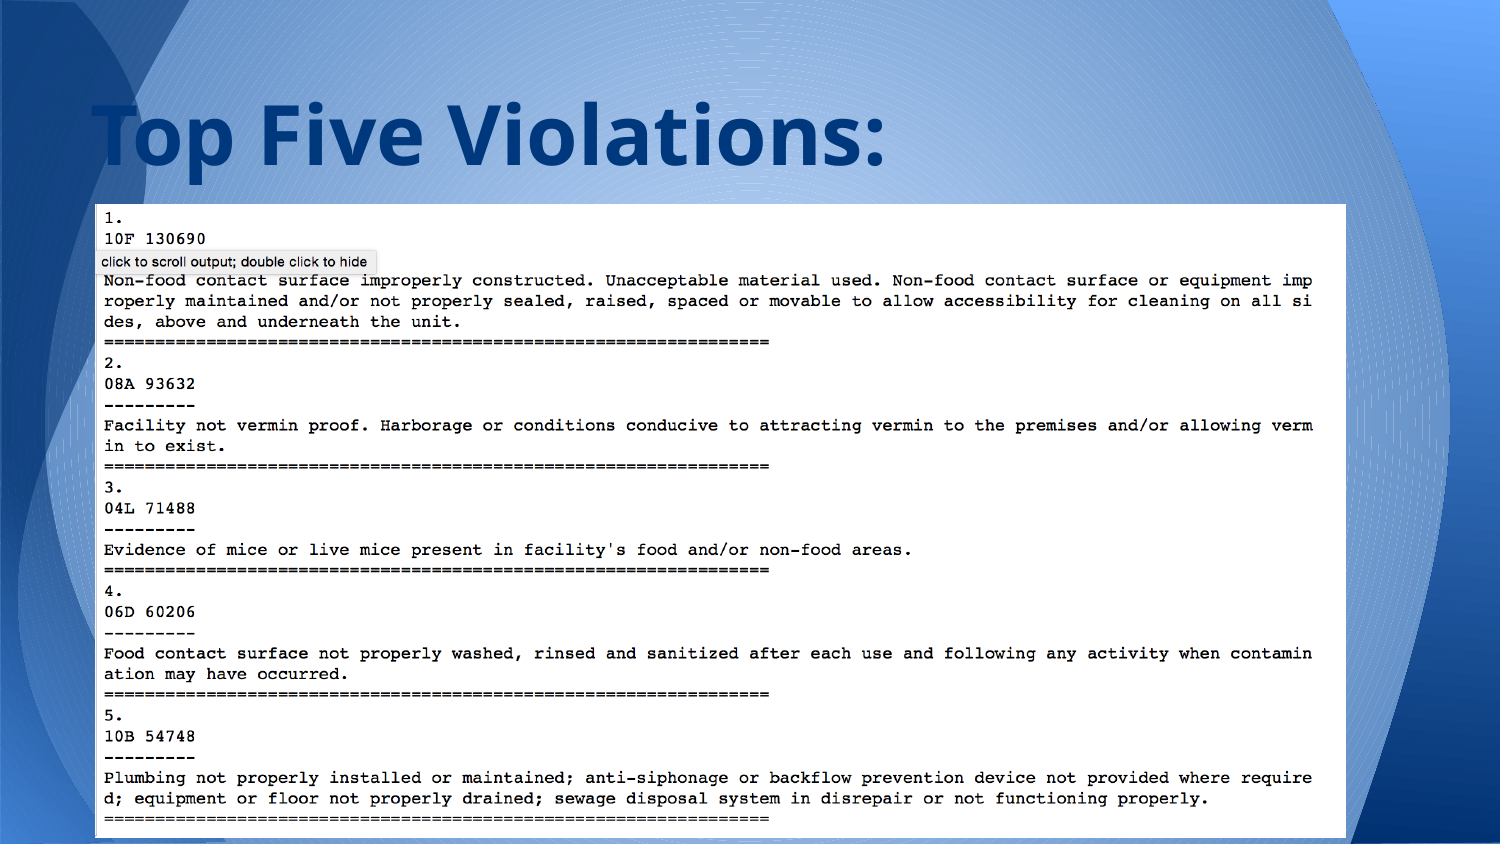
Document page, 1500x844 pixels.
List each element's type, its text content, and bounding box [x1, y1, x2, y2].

title Top Five Violations: [75, 33, 1425, 197]
picture [95, 203, 1346, 838]
